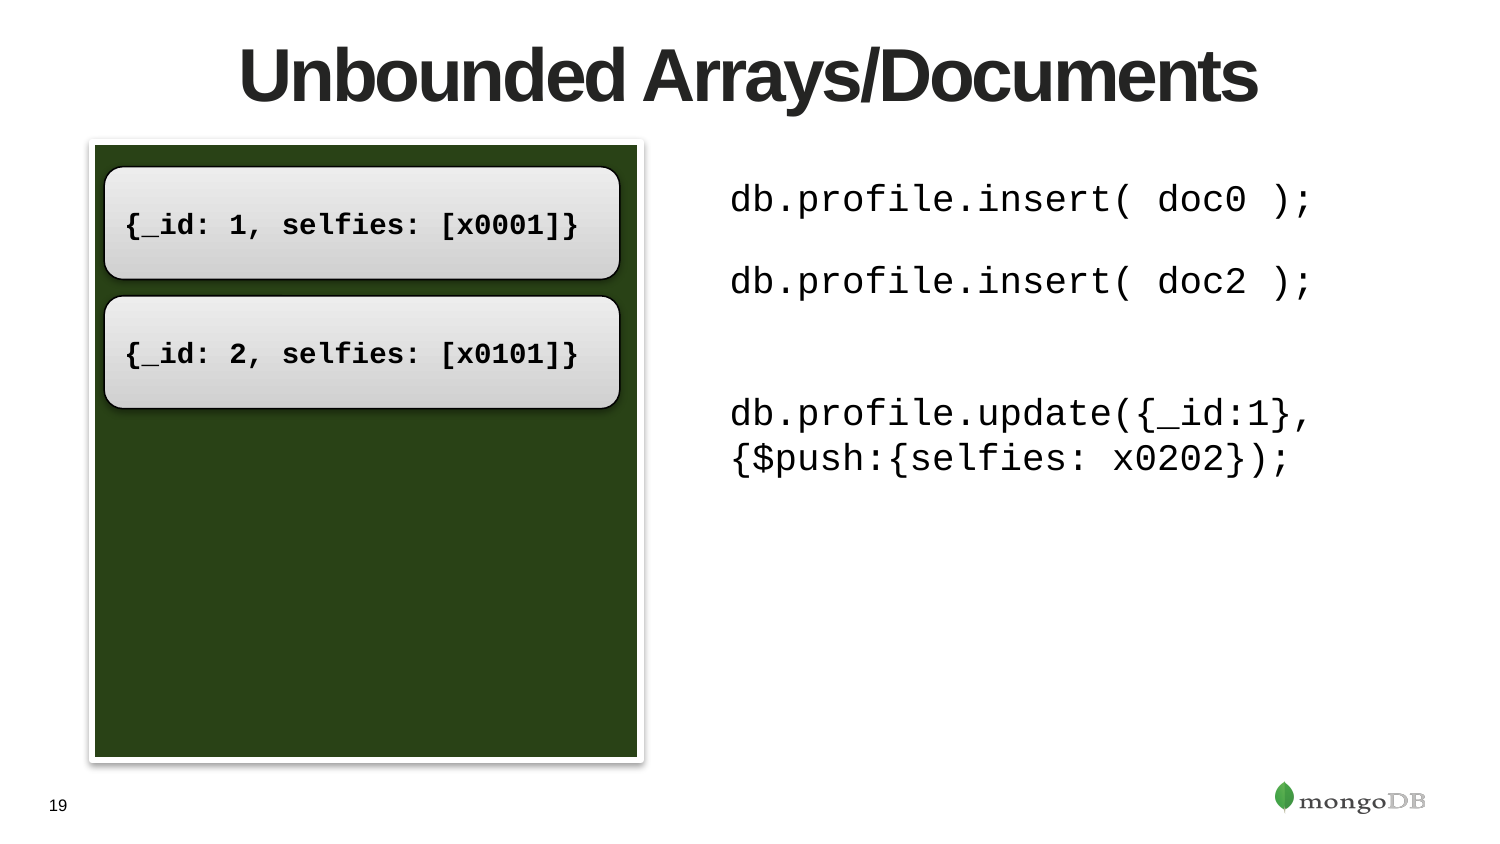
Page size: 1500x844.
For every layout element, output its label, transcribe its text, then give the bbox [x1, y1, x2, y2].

text_box [89, 139, 644, 763]
text_box db.profile.insert( doc2 ); [714, 249, 1425, 309]
title Unbounded Arrays/Documents [75, 1, 1425, 142]
text_box {_id: 2, selfies: [x0101]} [103, 294, 621, 410]
text_box db.profile.insert( doc0 ); [714, 166, 1425, 227]
text_box {_id: 1, selfies: [x0001]} [103, 165, 621, 281]
text_box db.profile.update({_id:1}, {$push:{selfies: x0202}); [714, 381, 1425, 486]
